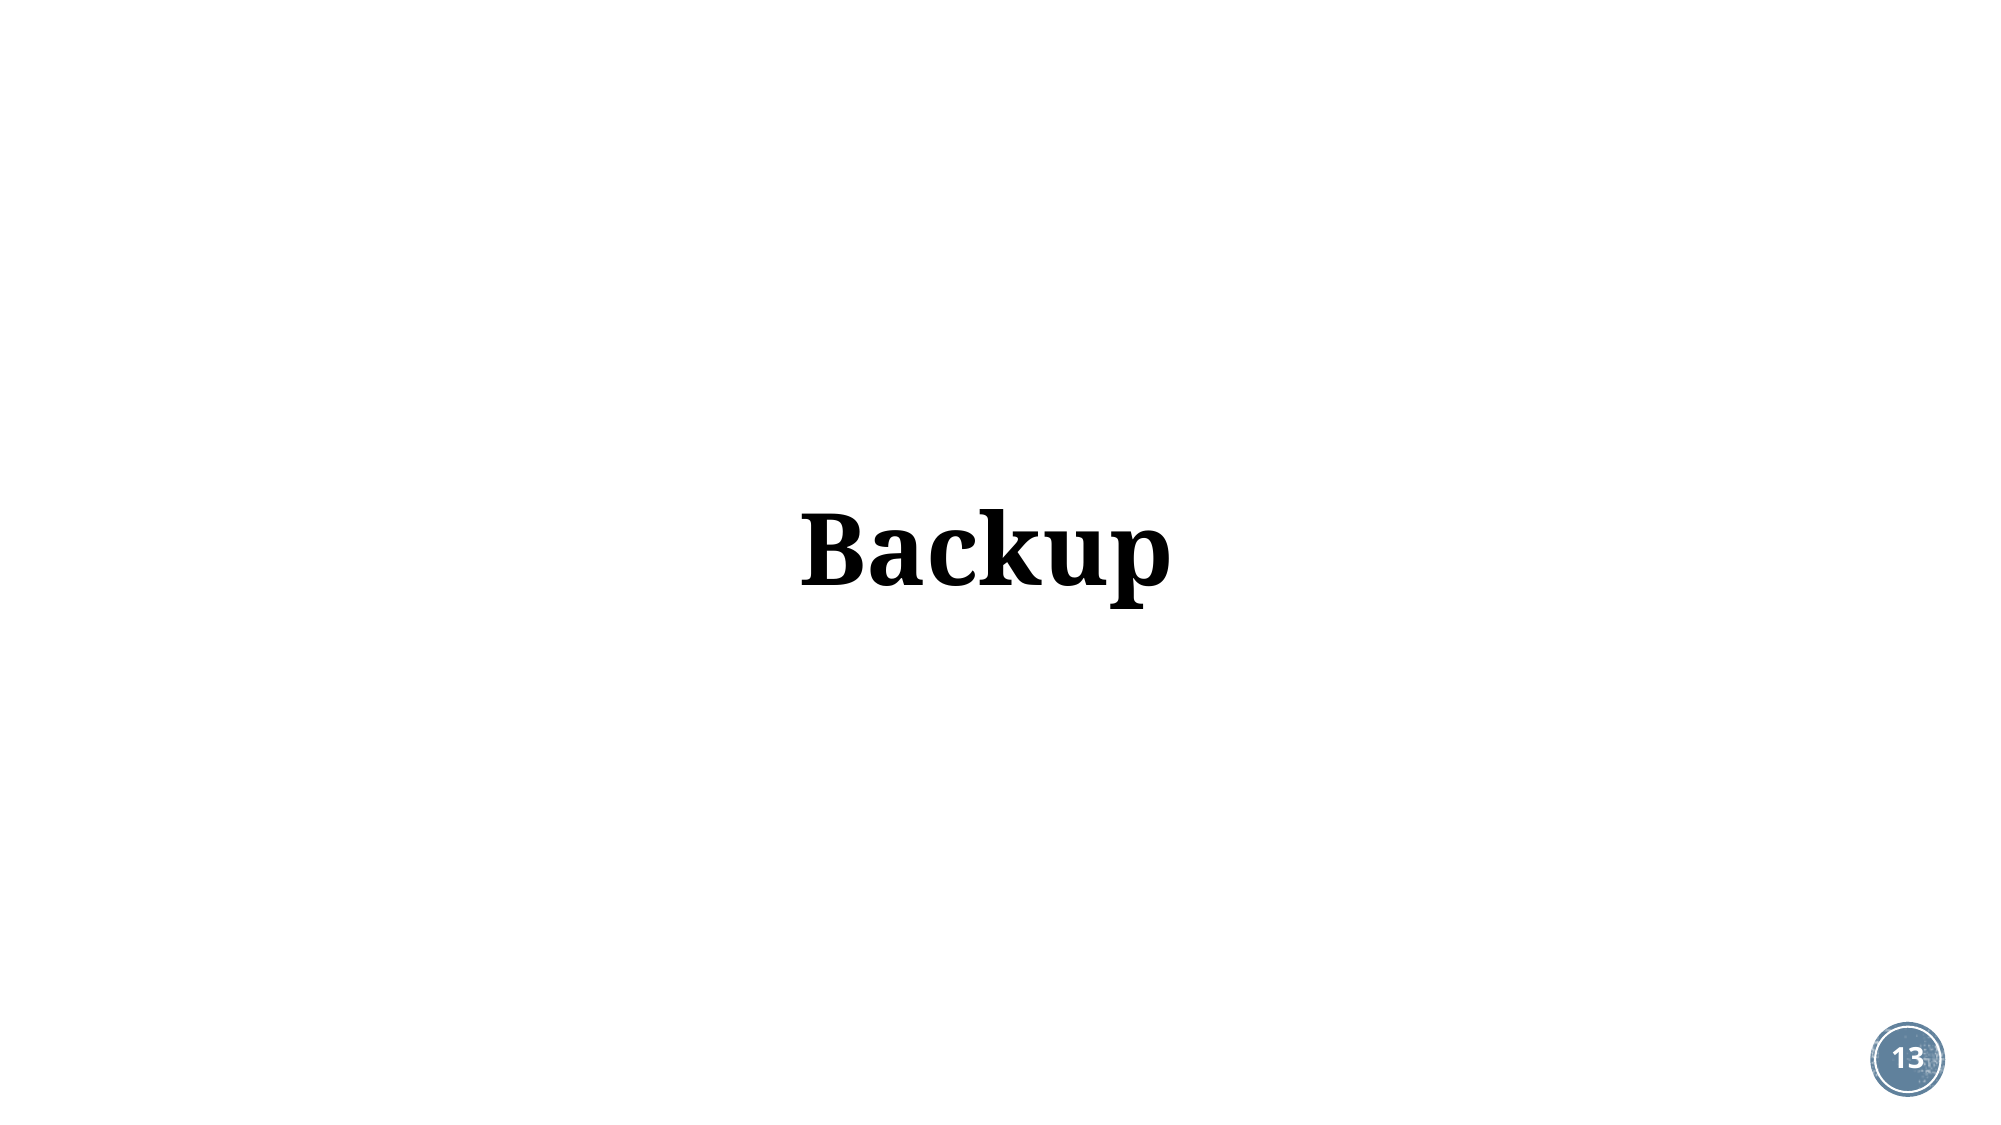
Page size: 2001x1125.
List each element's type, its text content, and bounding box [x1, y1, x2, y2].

slide_number 13 [1855, 1028, 1961, 1089]
title Backup [161, 421, 1812, 686]
